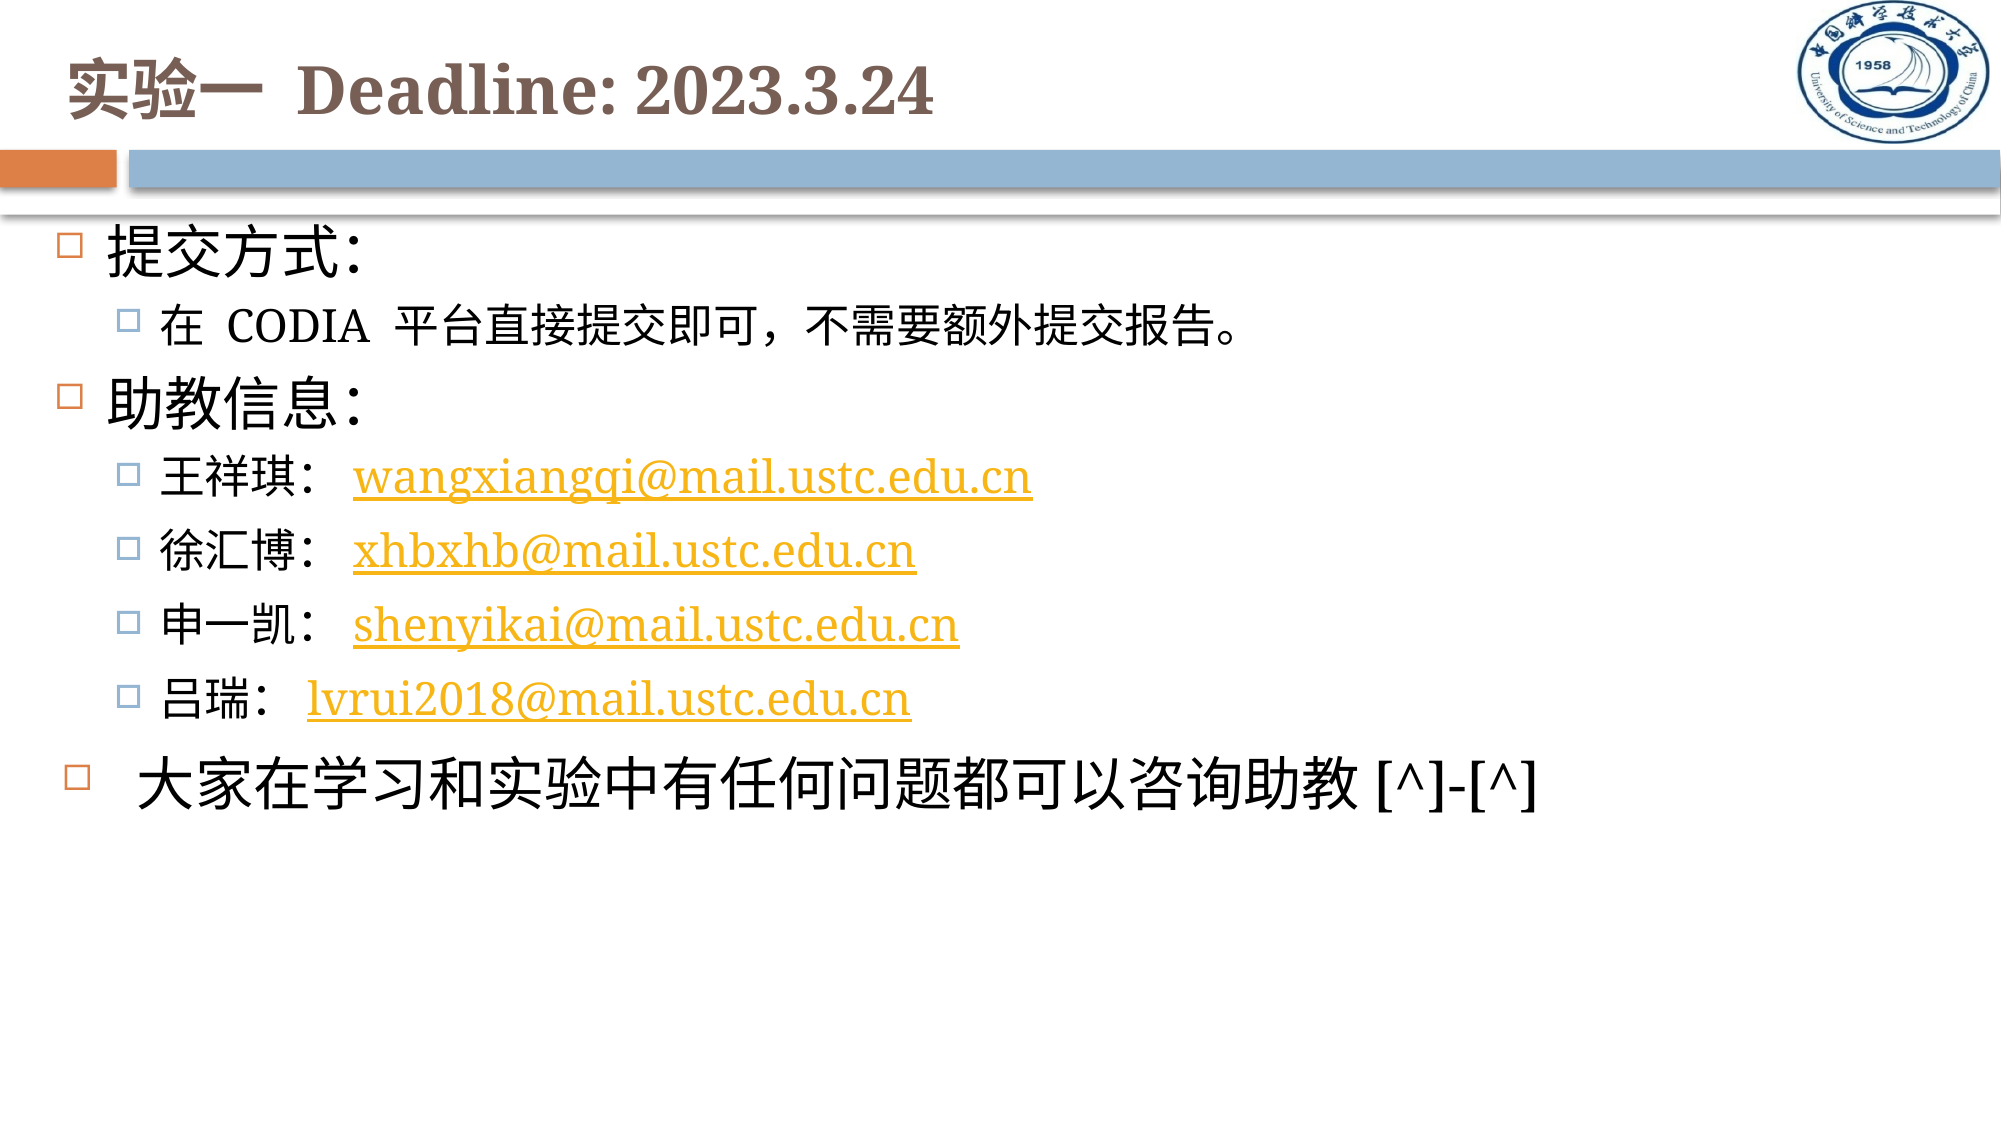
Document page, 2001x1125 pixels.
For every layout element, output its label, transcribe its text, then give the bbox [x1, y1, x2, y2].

list 提交方式： 在 CODIA 平台直接提交即可，不需要额外提交报告。 助教信息： 王祥琪：wangxiangqi@mail.ustc.edu.cn 徐汇博：xhbxhb@mail.ustc.edu.cn 申一凯：shenyikai@mail.ustc.edu.cn 吕瑞：lvrui2018@mail.ustc.edu.cn 大家在学习和实验中有任何问题都可以咨询助教[^]-[^] [39, 208, 1930, 1024]
title 实验一 Deadline: 2023.3.24 [50, 37, 1434, 138]
picture [1796, 0, 1990, 144]
